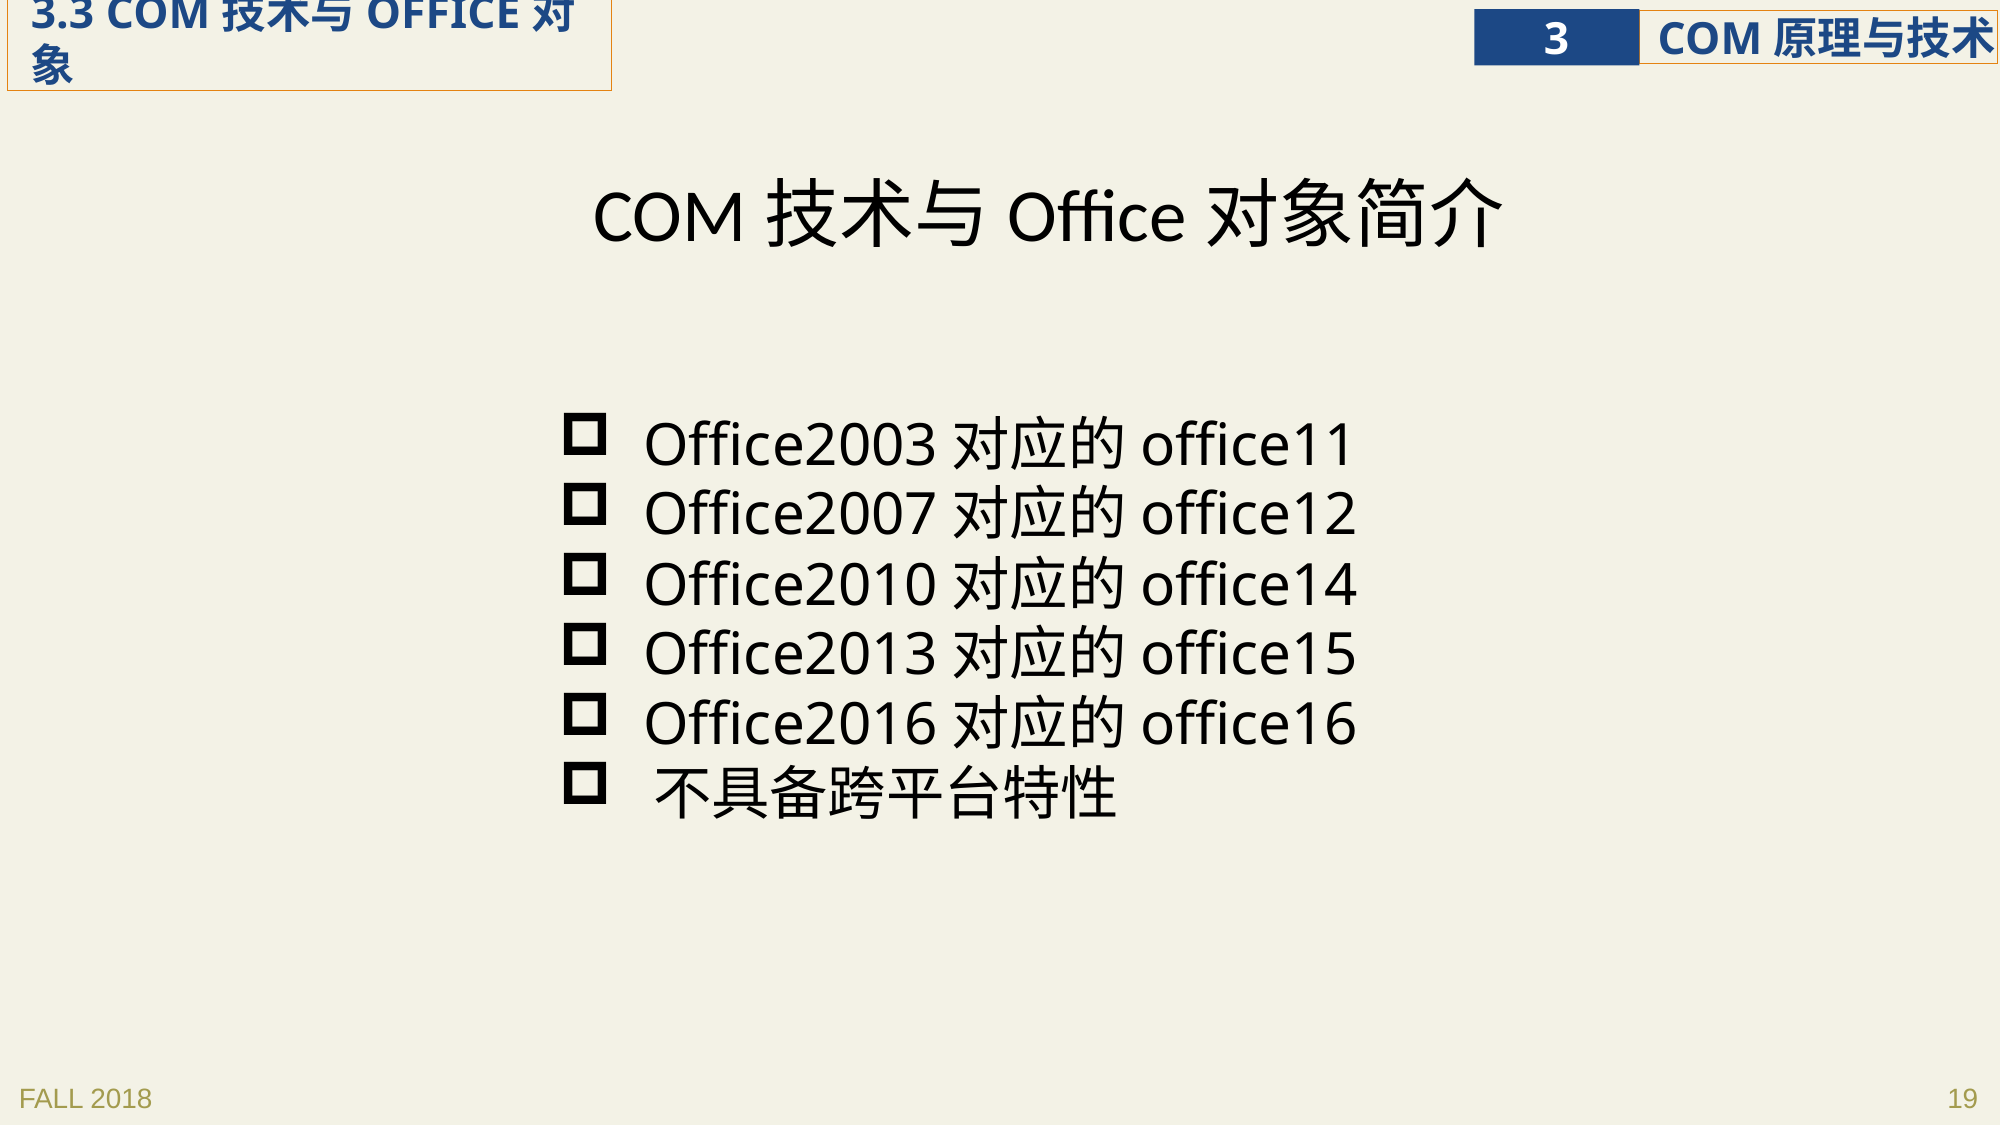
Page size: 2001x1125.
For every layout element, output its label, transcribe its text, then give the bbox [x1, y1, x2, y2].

title COM技术与Office对象简介 [446, 151, 1652, 271]
list Office2003对应的office11 Office2007对应的office12 Office2010对应的office14 Office2013对应的office15 Office2016对应的office16 不具备跨平台特性 [530, 401, 1746, 976]
